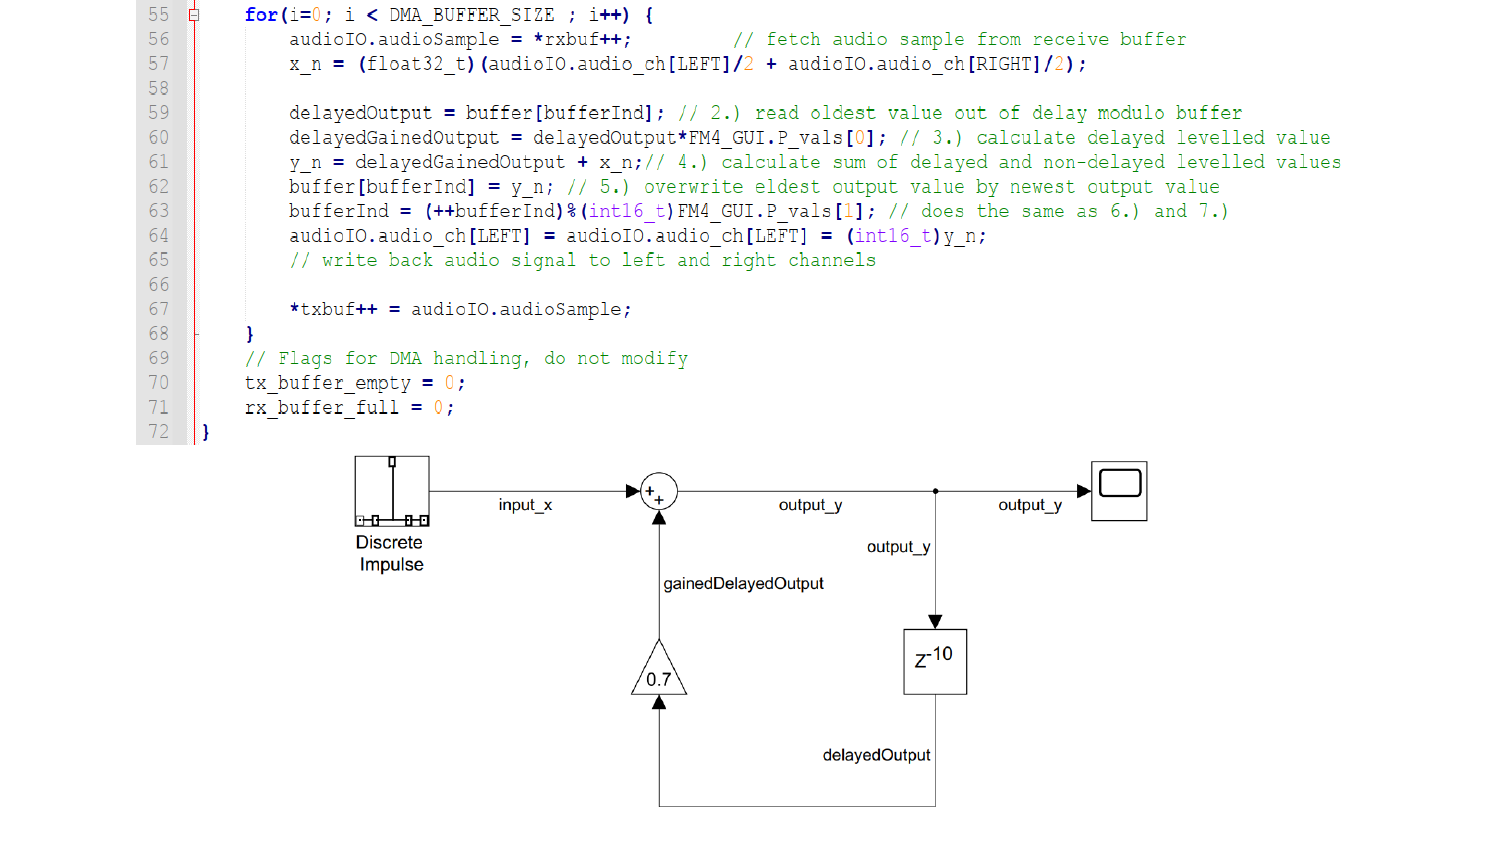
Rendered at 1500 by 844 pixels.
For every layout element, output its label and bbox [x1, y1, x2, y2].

picture [136, 0, 1364, 826]
